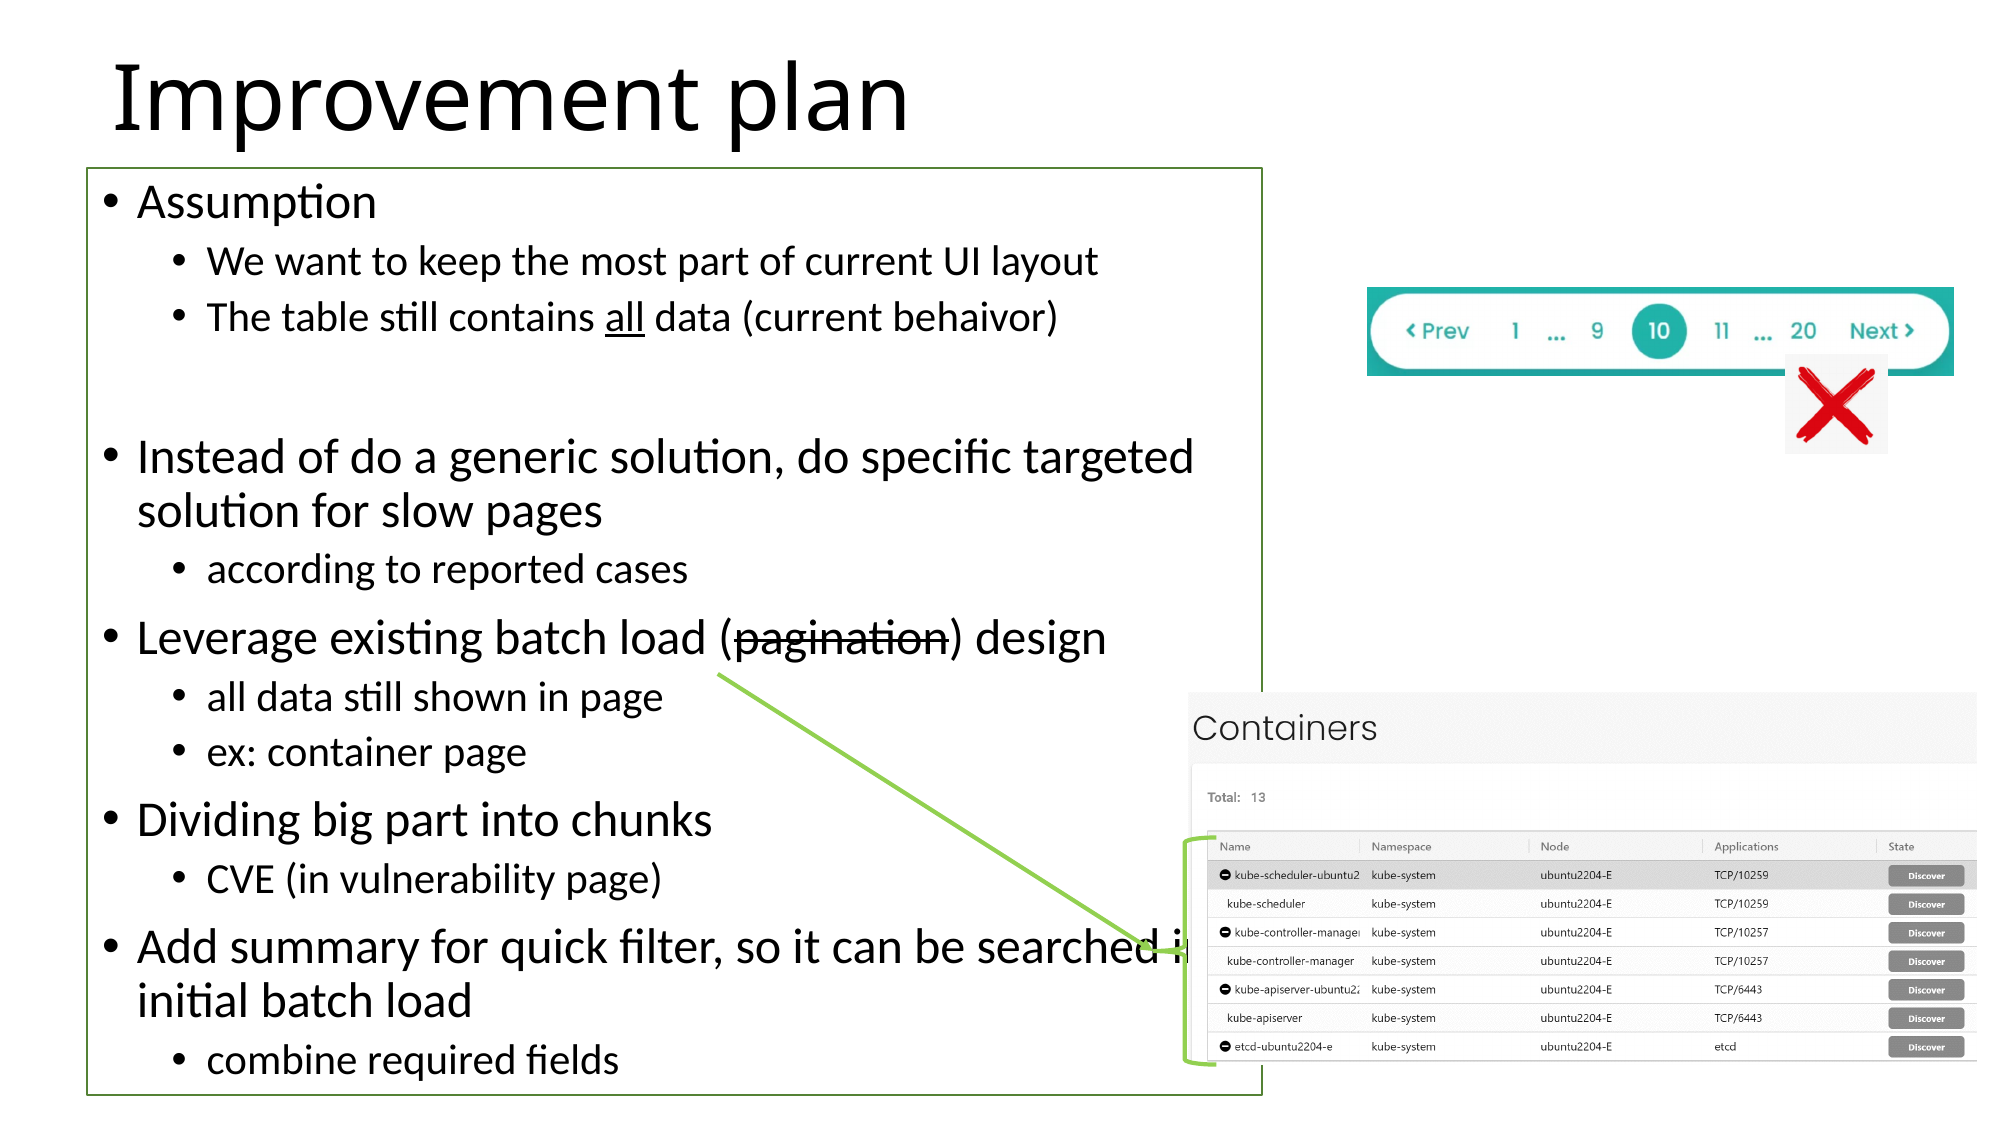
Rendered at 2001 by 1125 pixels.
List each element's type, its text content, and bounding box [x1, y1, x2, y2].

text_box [717, 673, 1154, 951]
title Improvement plan [97, 43, 1823, 159]
list Assumption We want to keep the most part of current UI layout The table still contains all data (current behaivor) Instead of do a generic solution, do specific targeted solution for slow pages according to reported cases Leverage existing batch load (pagination) design all data still shown in page ex: container page Dividing big part into chunks CVE (in vulnerability page) Add summary for quick filter, so it can be searched in initial batch load combine required fields [87, 168, 1263, 1096]
picture [1188, 692, 1977, 1065]
text_box [1153, 839, 1188, 1063]
picture [1367, 287, 1954, 454]
